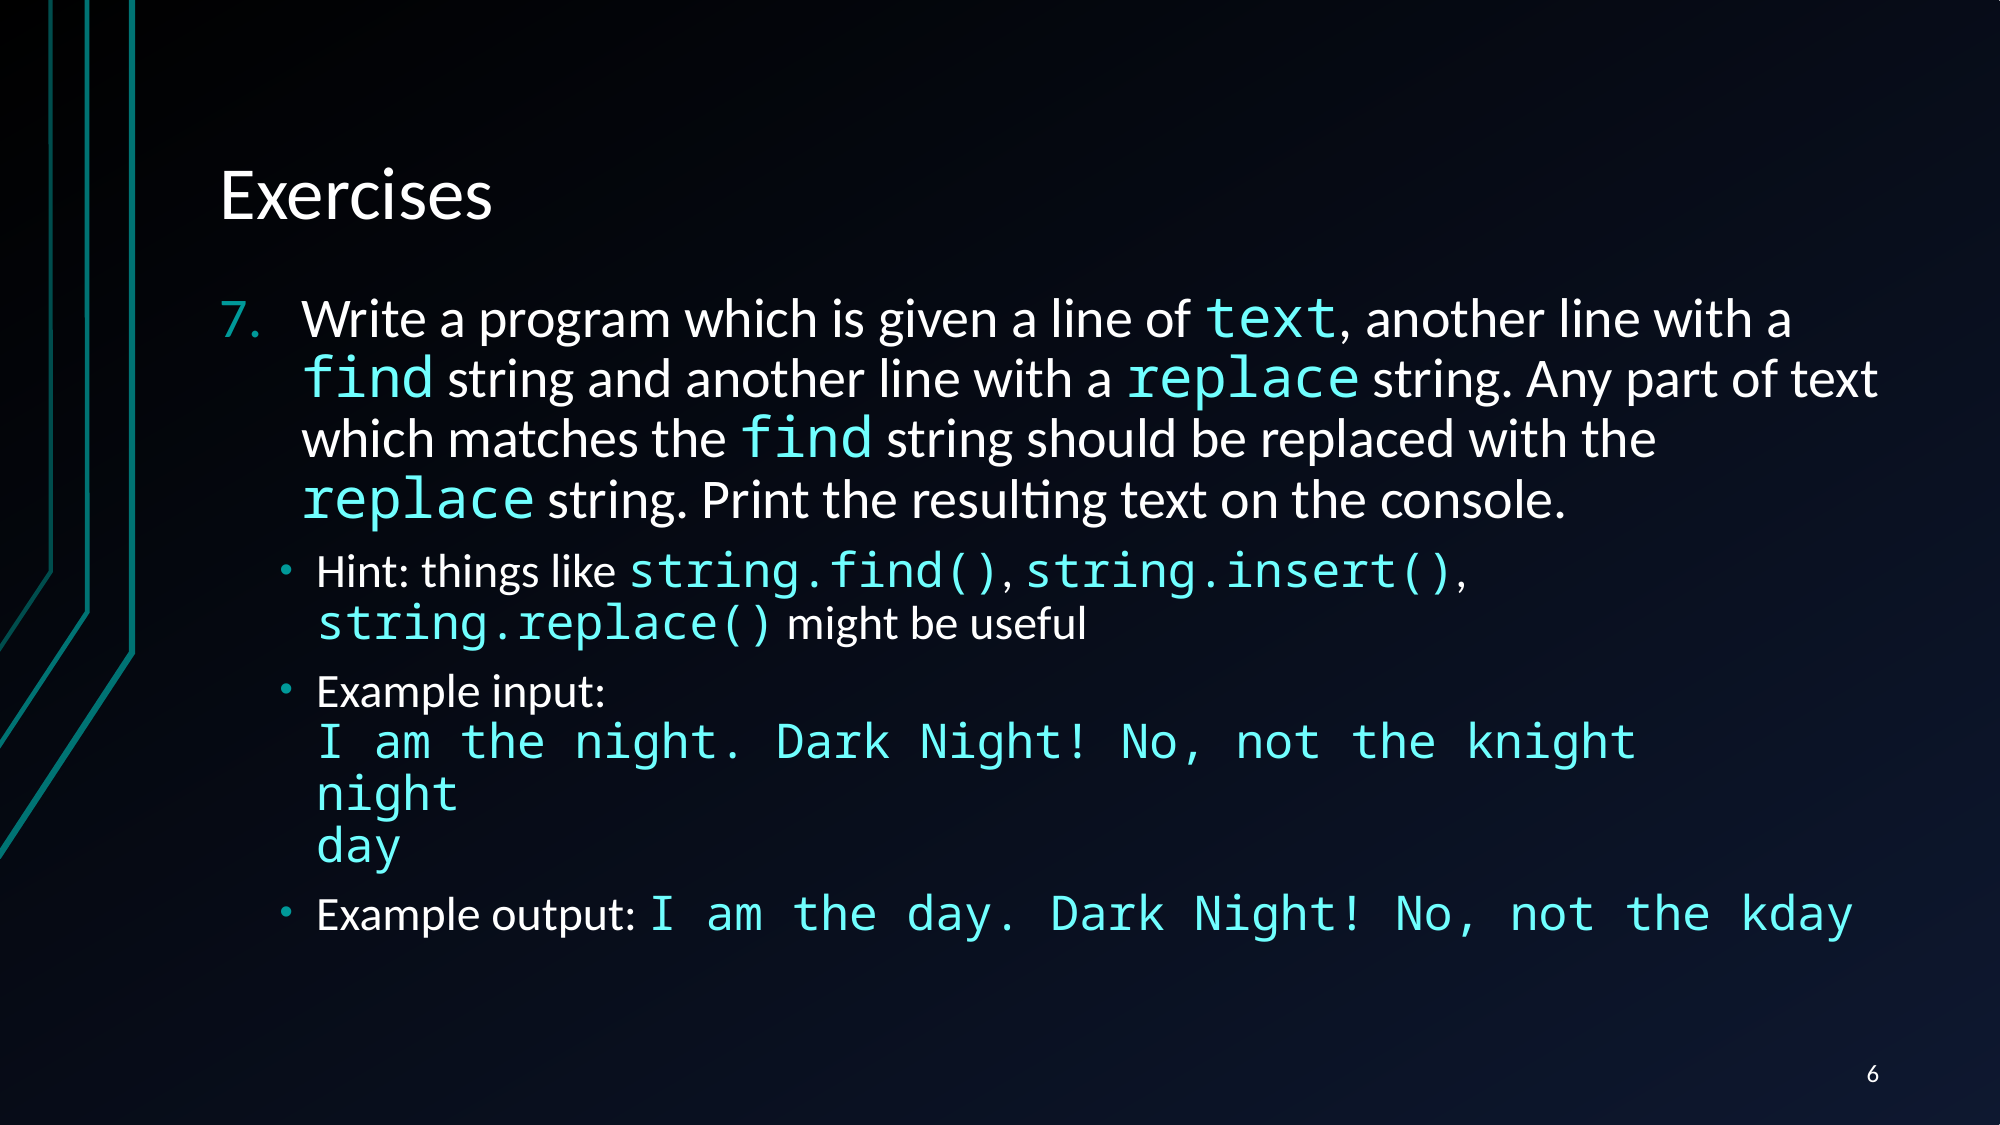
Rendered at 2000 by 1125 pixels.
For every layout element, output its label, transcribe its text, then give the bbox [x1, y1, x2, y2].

title Exercises [199, 45, 1900, 246]
list Write a program which is given a line of text, another line with a find string and another line with a replace string. Any part of text which matches the find string should be replaced with the replace string. Print the resulting text on the console. Hint: things like string.find(), string.insert(), string.replace() might be useful Example input: I am the night. Dark Night! No, not the knight night day Example output: I am the day. Dark Night! No, not the kday [199, 279, 1900, 1012]
slide_number 6 [1732, 1042, 1900, 1103]
